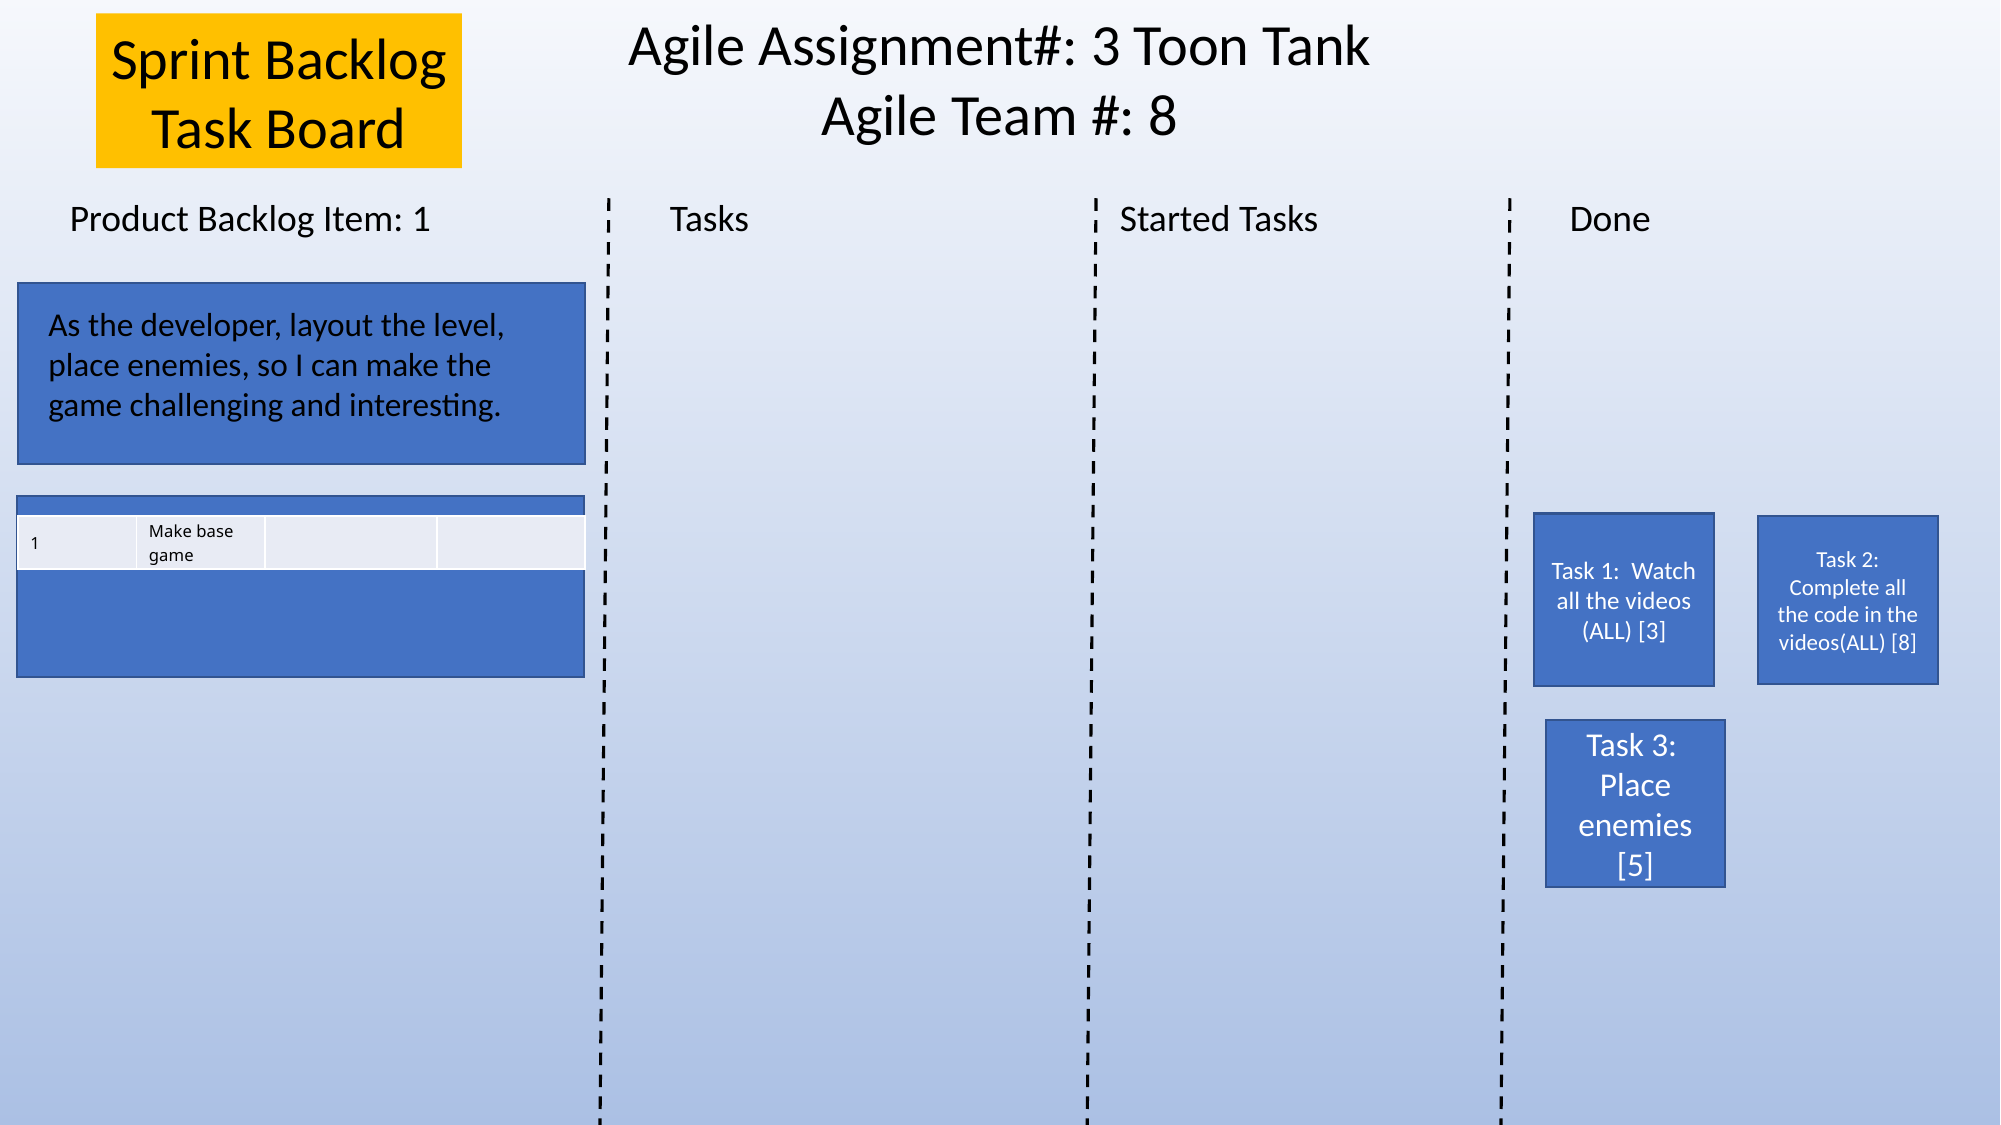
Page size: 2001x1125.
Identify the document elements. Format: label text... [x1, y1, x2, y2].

table_header 1 [19, 517, 136, 568]
text_box Sprint Backlog Task Board [96, 13, 462, 169]
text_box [599, 198, 609, 1125]
text_box Task 3: Place enemies [5] [1545, 719, 1726, 888]
text_box Task 1: Watch all the videos (ALL) [3] [1533, 512, 1715, 687]
text_box Product Backlog Item: 1 Tasks Started Tasks Done [55, 186, 1667, 247]
text_box Agile Assignment#: 3 Toon Tank Agile Team #: 8 [613, 0, 1387, 155]
text_box As the developer, layout the level, place enemies, so I can make the game challenging and interesting. [33, 295, 568, 470]
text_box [1501, 198, 1510, 1125]
text_box Task 2: Complete all the code in the videos(ALL) [8] [1757, 515, 1939, 685]
text_box [17, 282, 586, 465]
text_box [16, 495, 585, 678]
table_header Make base game [137, 517, 264, 568]
table_header [266, 517, 436, 568]
table_header [438, 517, 584, 568]
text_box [1087, 198, 1097, 1125]
